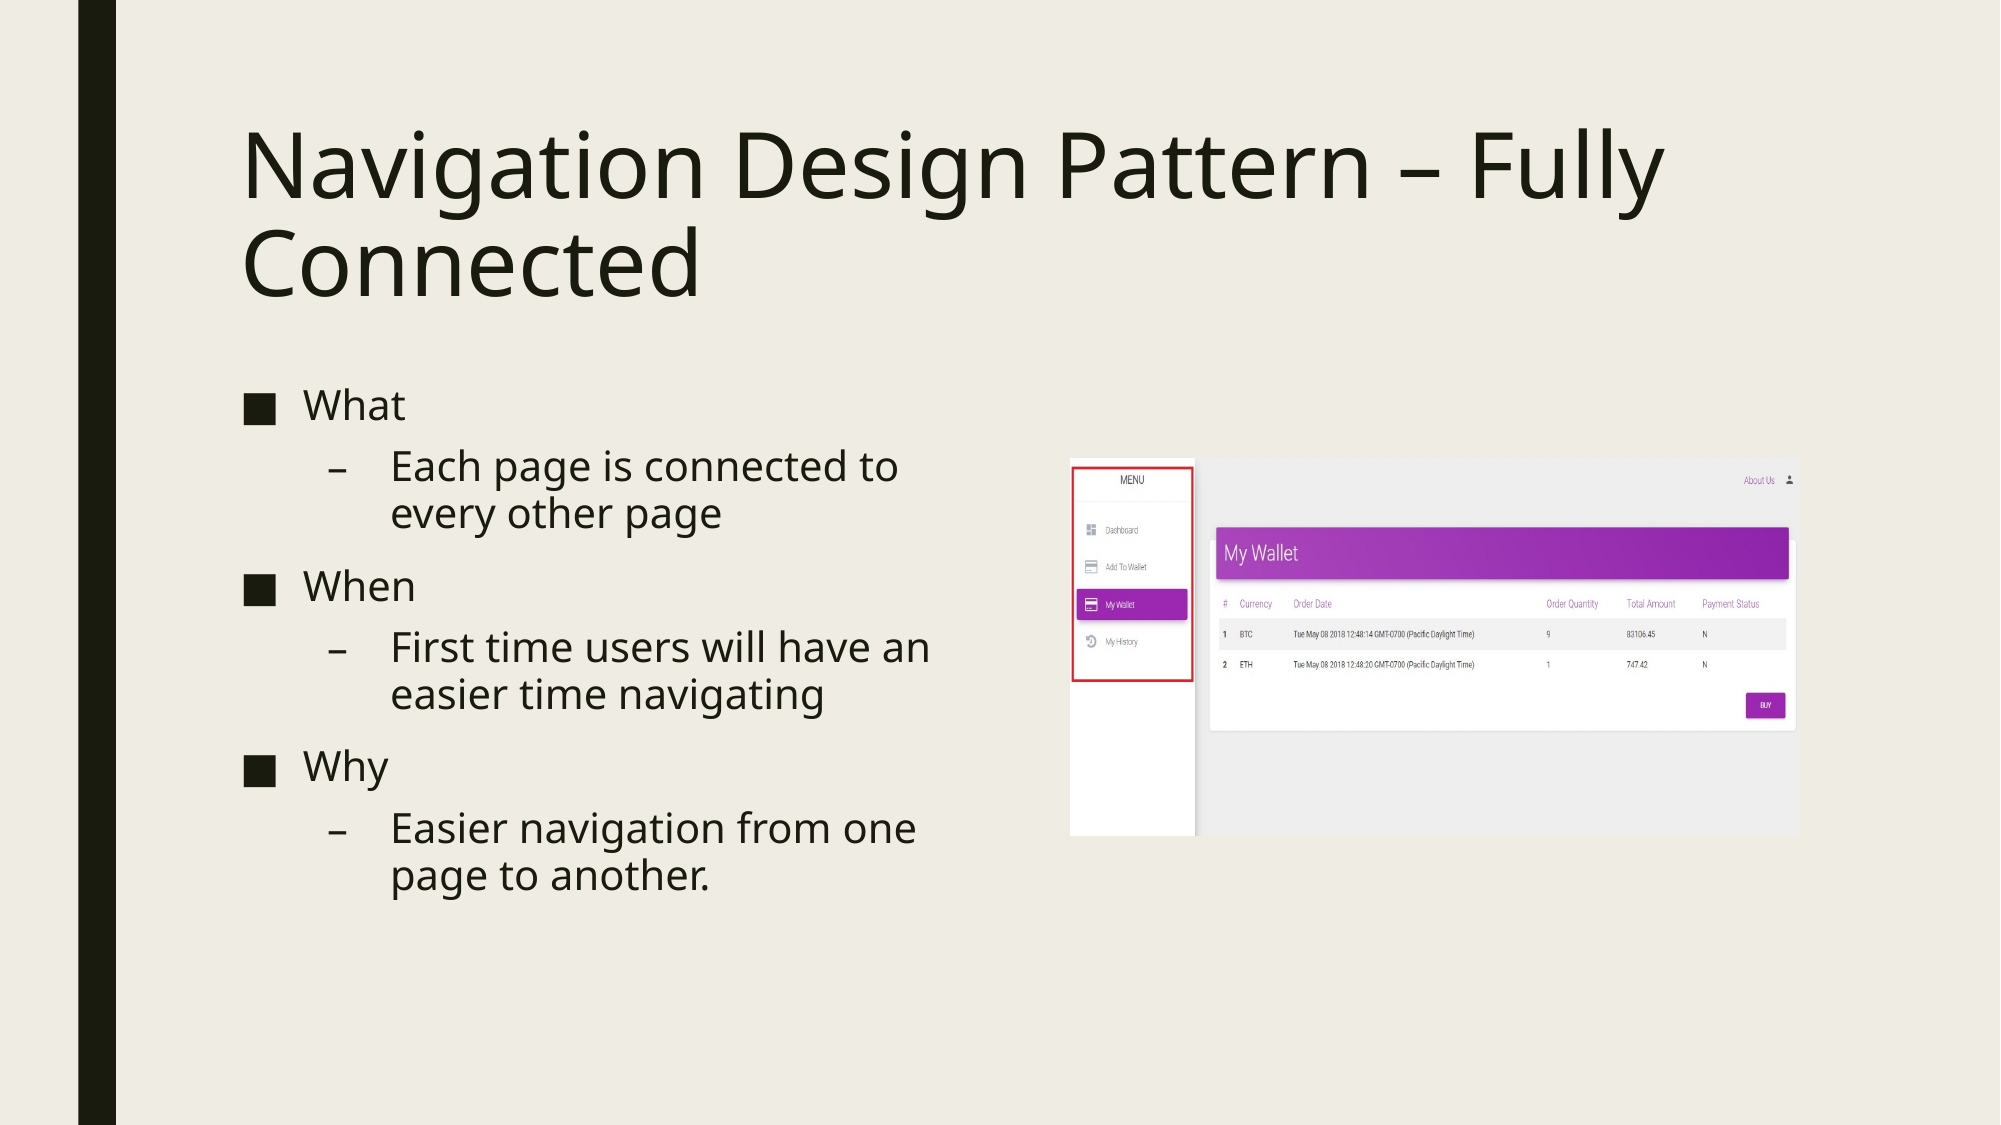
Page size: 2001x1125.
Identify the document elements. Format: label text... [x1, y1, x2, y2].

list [1070, 458, 1800, 836]
list What Each page is connected to every other page When First time users will have an easier time navigating Why Easier navigation from one page to another. [225, 375, 955, 963]
title Navigation Design Pattern – Fully Connected [225, 112, 1800, 357]
